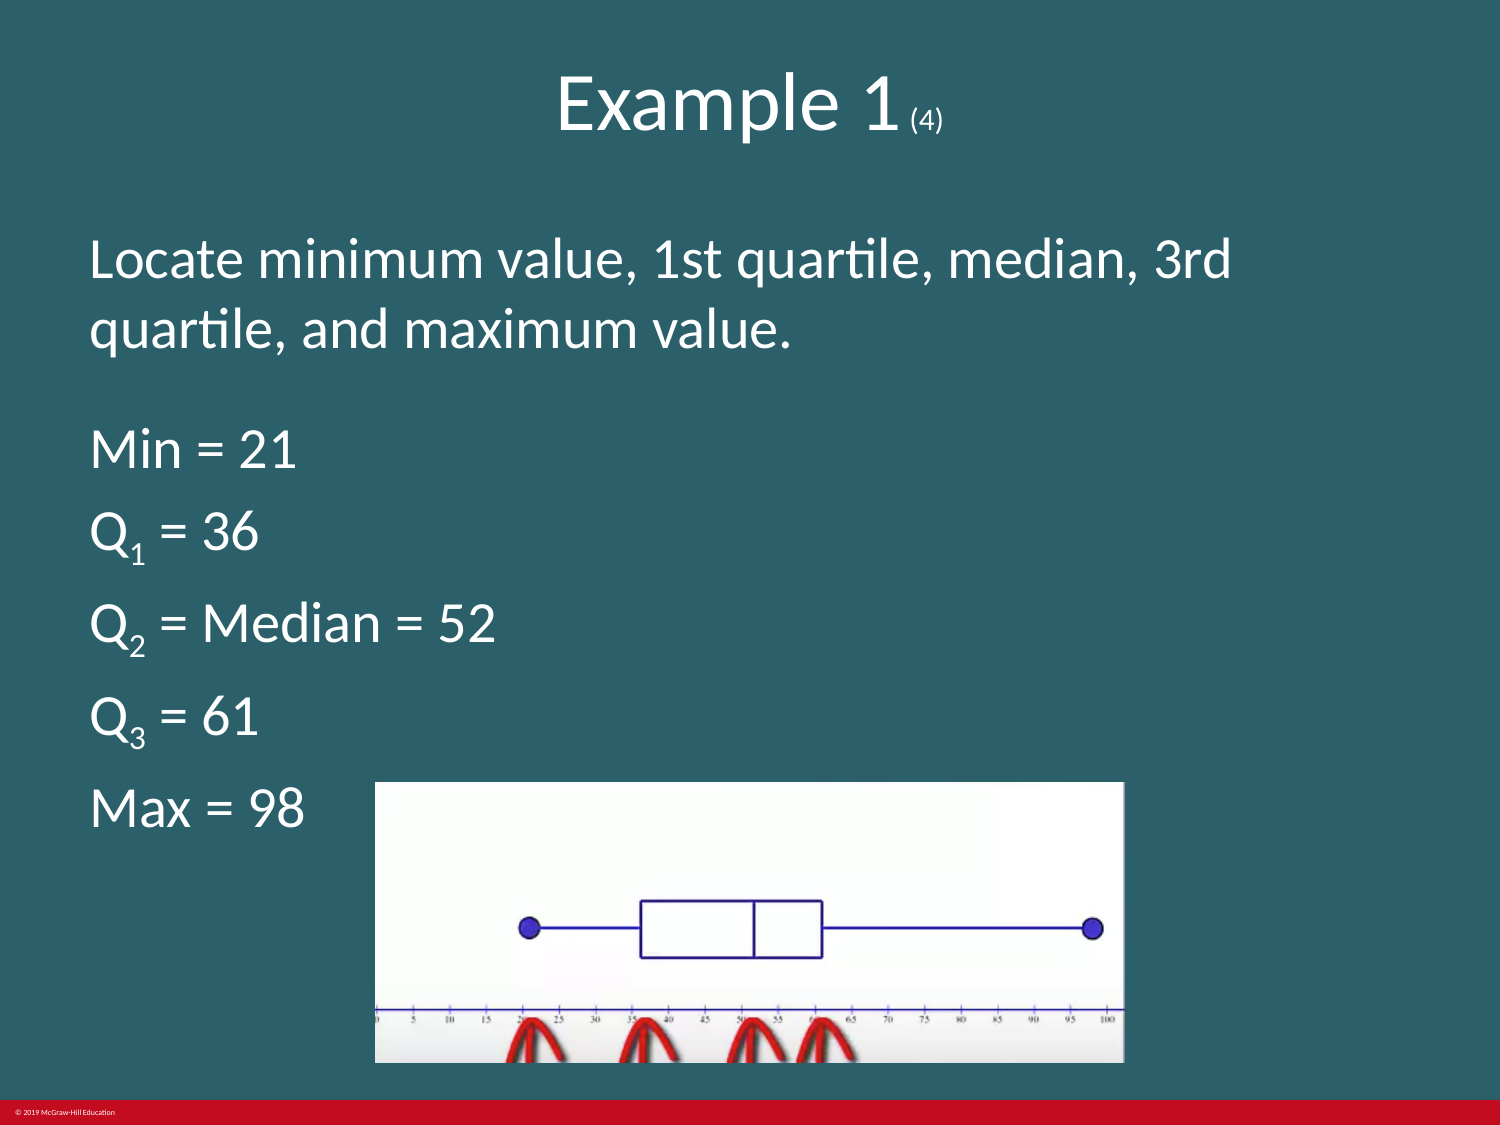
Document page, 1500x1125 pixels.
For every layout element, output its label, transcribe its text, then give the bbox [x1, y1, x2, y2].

list Locate minimum value, 1st quartile, median, 3rd quartile, and maximum value. Min = 21 Q1 = 36 Q2 = Median = 52 Q3 = 61 Max = 98 [75, 212, 1425, 753]
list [374, 782, 1126, 1063]
title Example 1 (4) [0, 0, 1500, 195]
